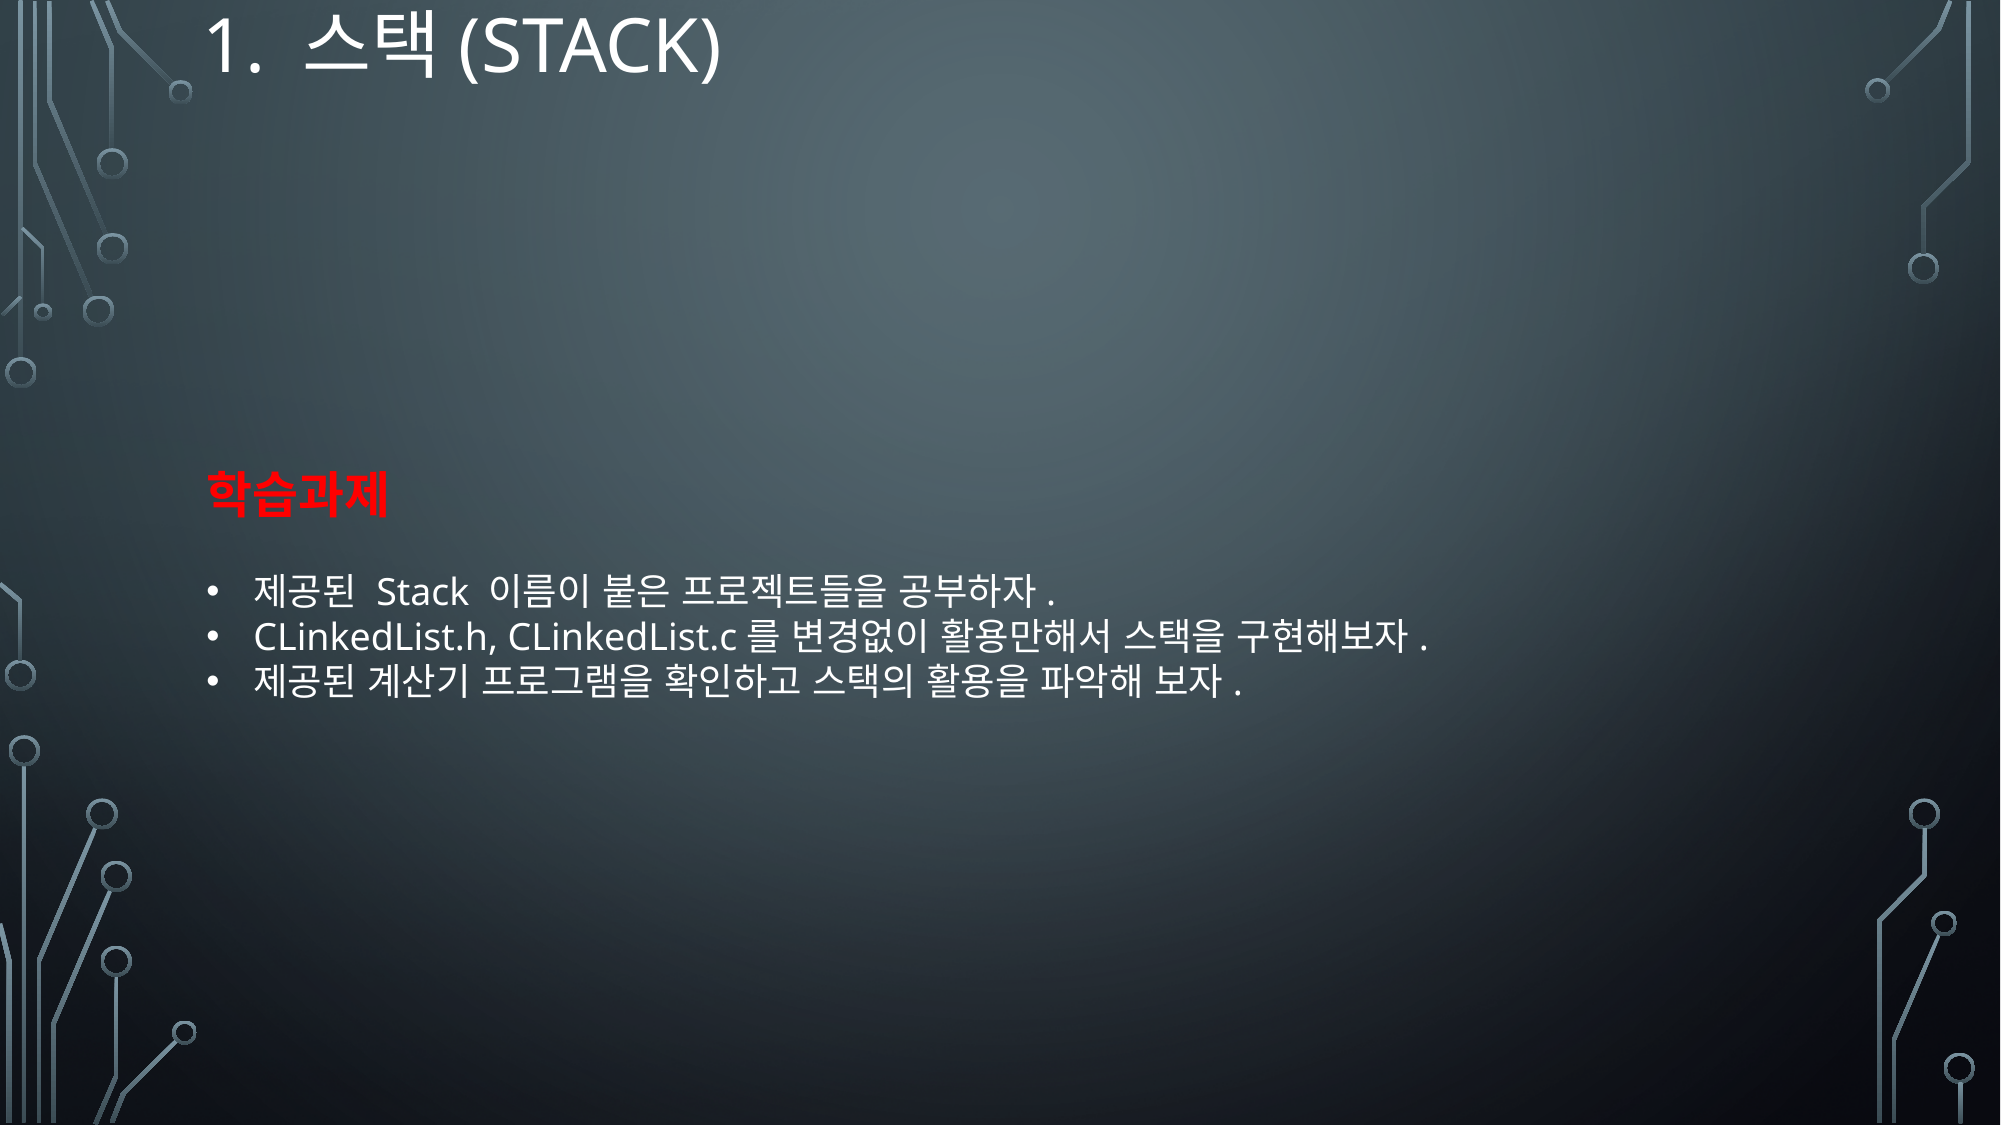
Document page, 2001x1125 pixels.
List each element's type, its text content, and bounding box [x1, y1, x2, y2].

title 1. 스택(Stack) [187, 0, 1813, 97]
text_box 학습과제 제공된 Stack 이름이 붙은 프로젝트들을 공부하자. CLinkedList.h, CLinkedList.c를 변경없이 활용만해서 스택을 구현해보자. 제공된 계산기 프로그램을 확인하고 스택의 활용을 파악해 보자. [191, 455, 1822, 711]
